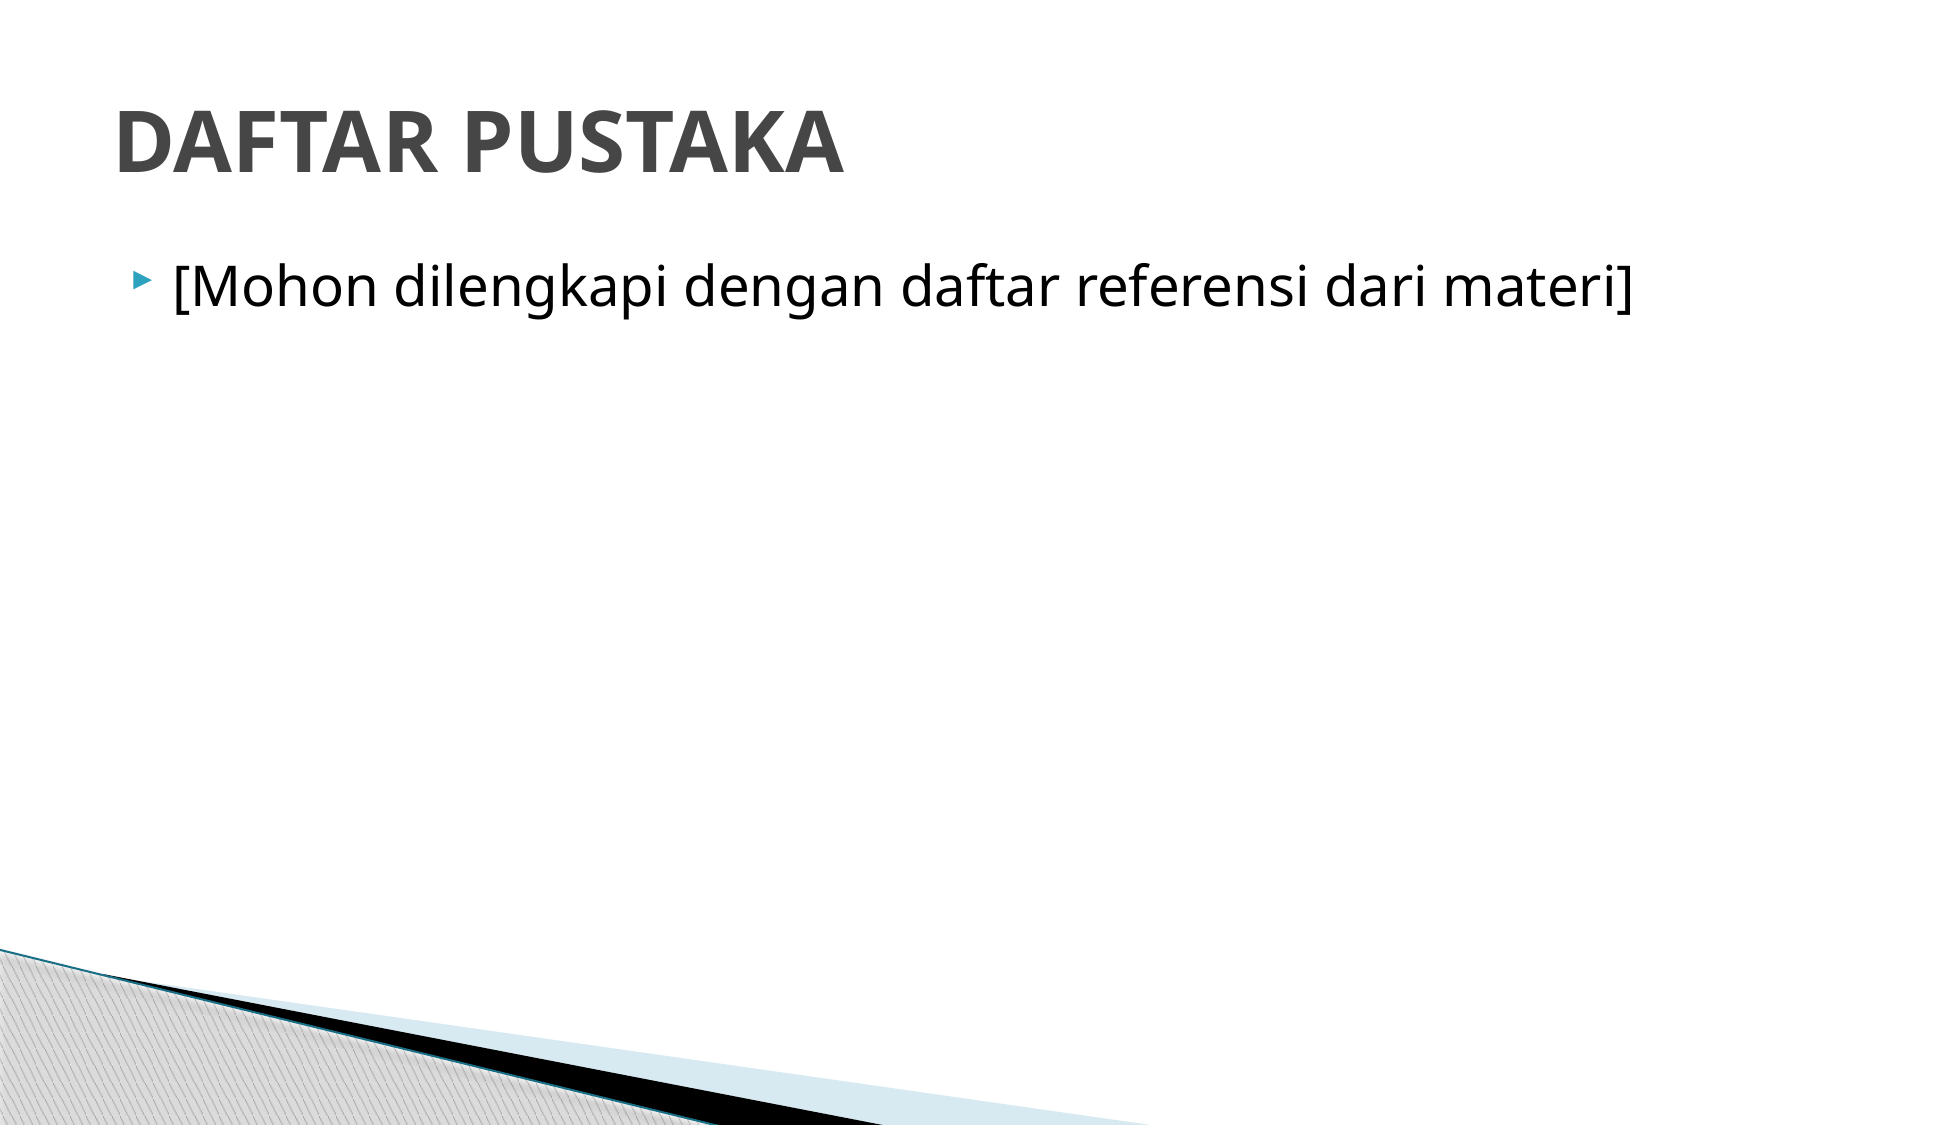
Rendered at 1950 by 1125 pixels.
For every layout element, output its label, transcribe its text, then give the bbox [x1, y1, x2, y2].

title DAFTAR PUSTAKA [97, 45, 1853, 233]
list [Mohon dilengkapi dengan daftar referensi dari materi] [97, 243, 1853, 986]
